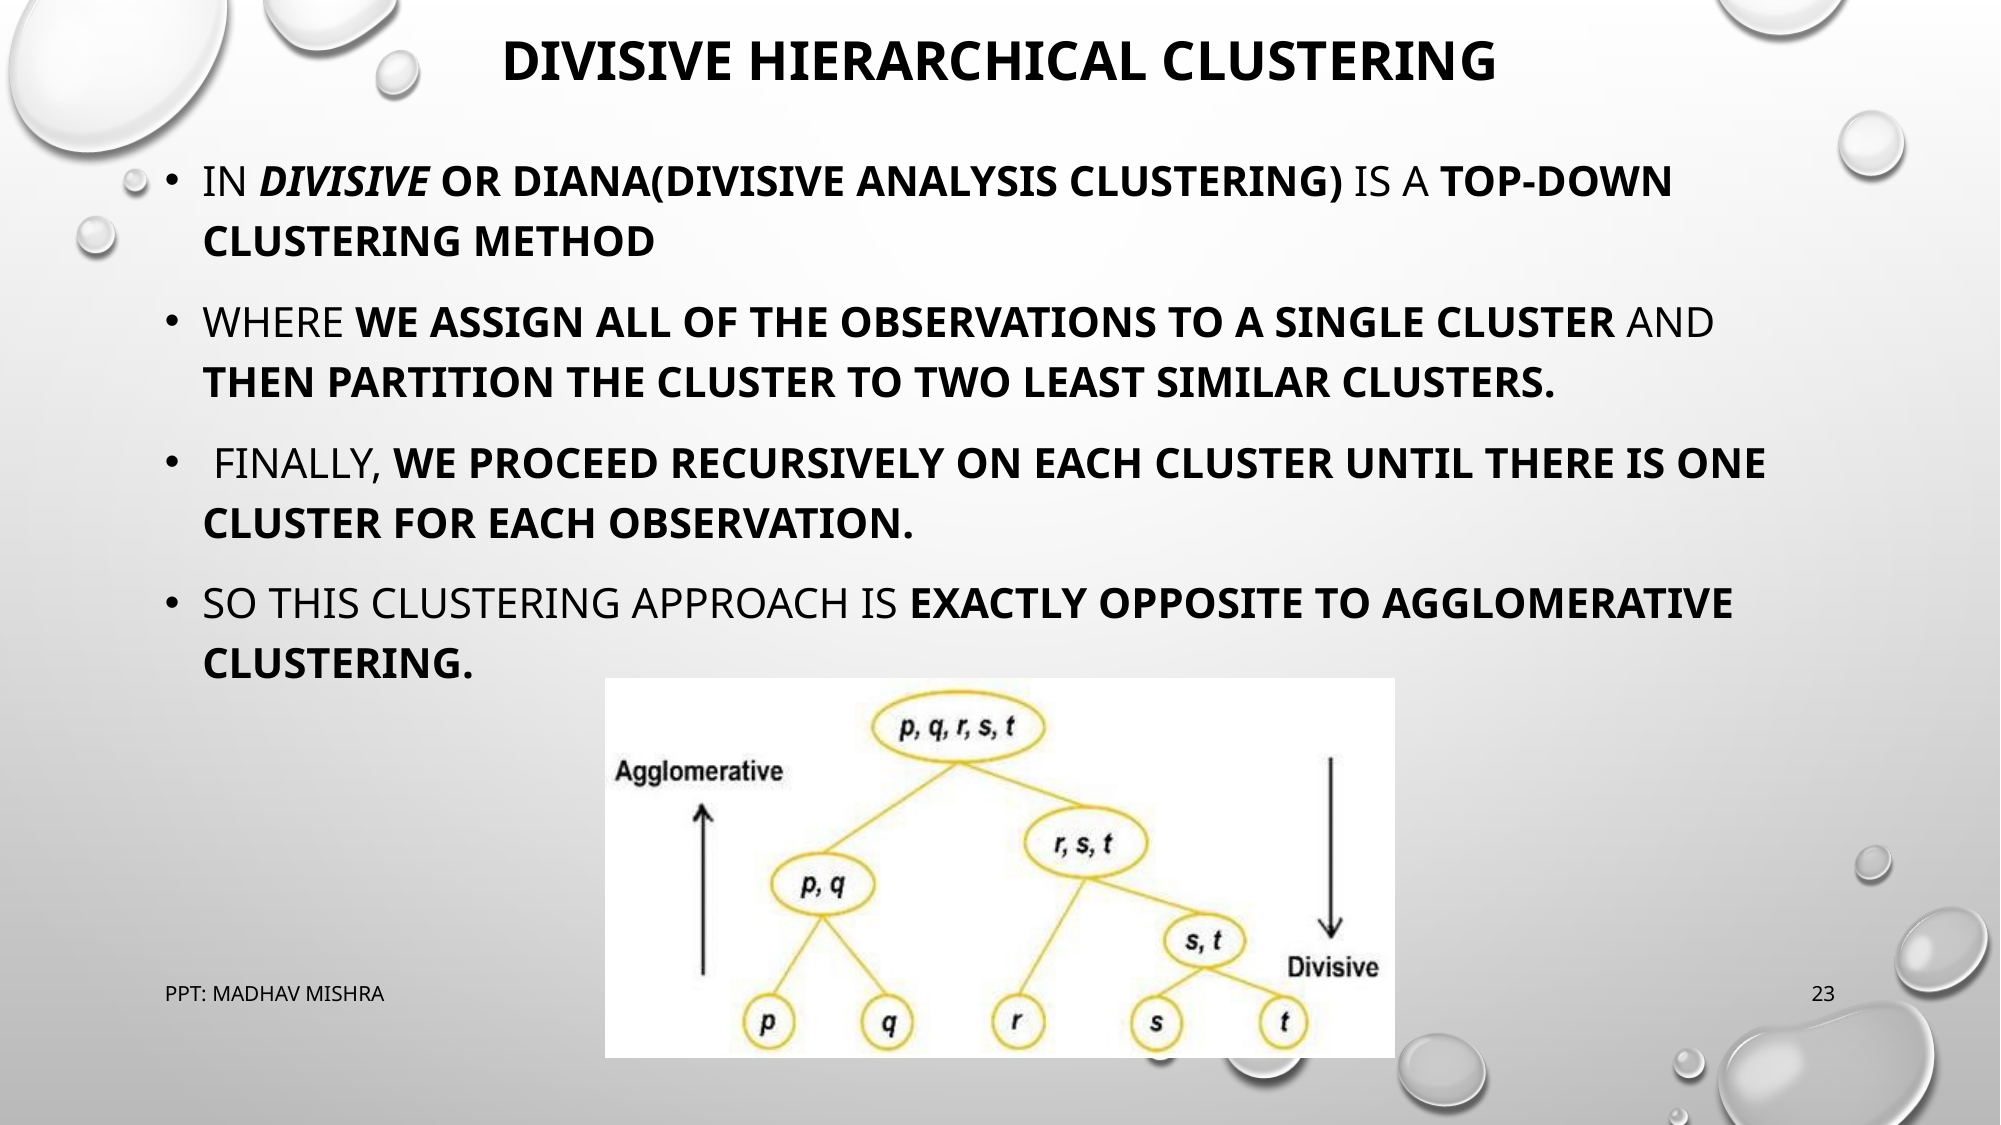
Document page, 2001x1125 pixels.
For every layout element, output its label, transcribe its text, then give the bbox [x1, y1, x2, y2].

list In Divisive or DIANA(DIvisive ANAlysis Clustering) is a top-down clustering method where we assign all of the observations to a single cluster and then partition the cluster to two least similar clusters. Finally, we proceed recursively on each cluster until there is one cluster for each observation. So this clustering approach is exactly opposite to Agglomerative clustering. [149, 137, 1850, 950]
title Divisive Hierarchical Clustering [149, 26, 1850, 100]
picture [0, 0, 2000, 1125]
slide_number 23 [1724, 965, 1851, 1025]
footer PPT: MADHAV MISHRA [149, 965, 599, 1025]
